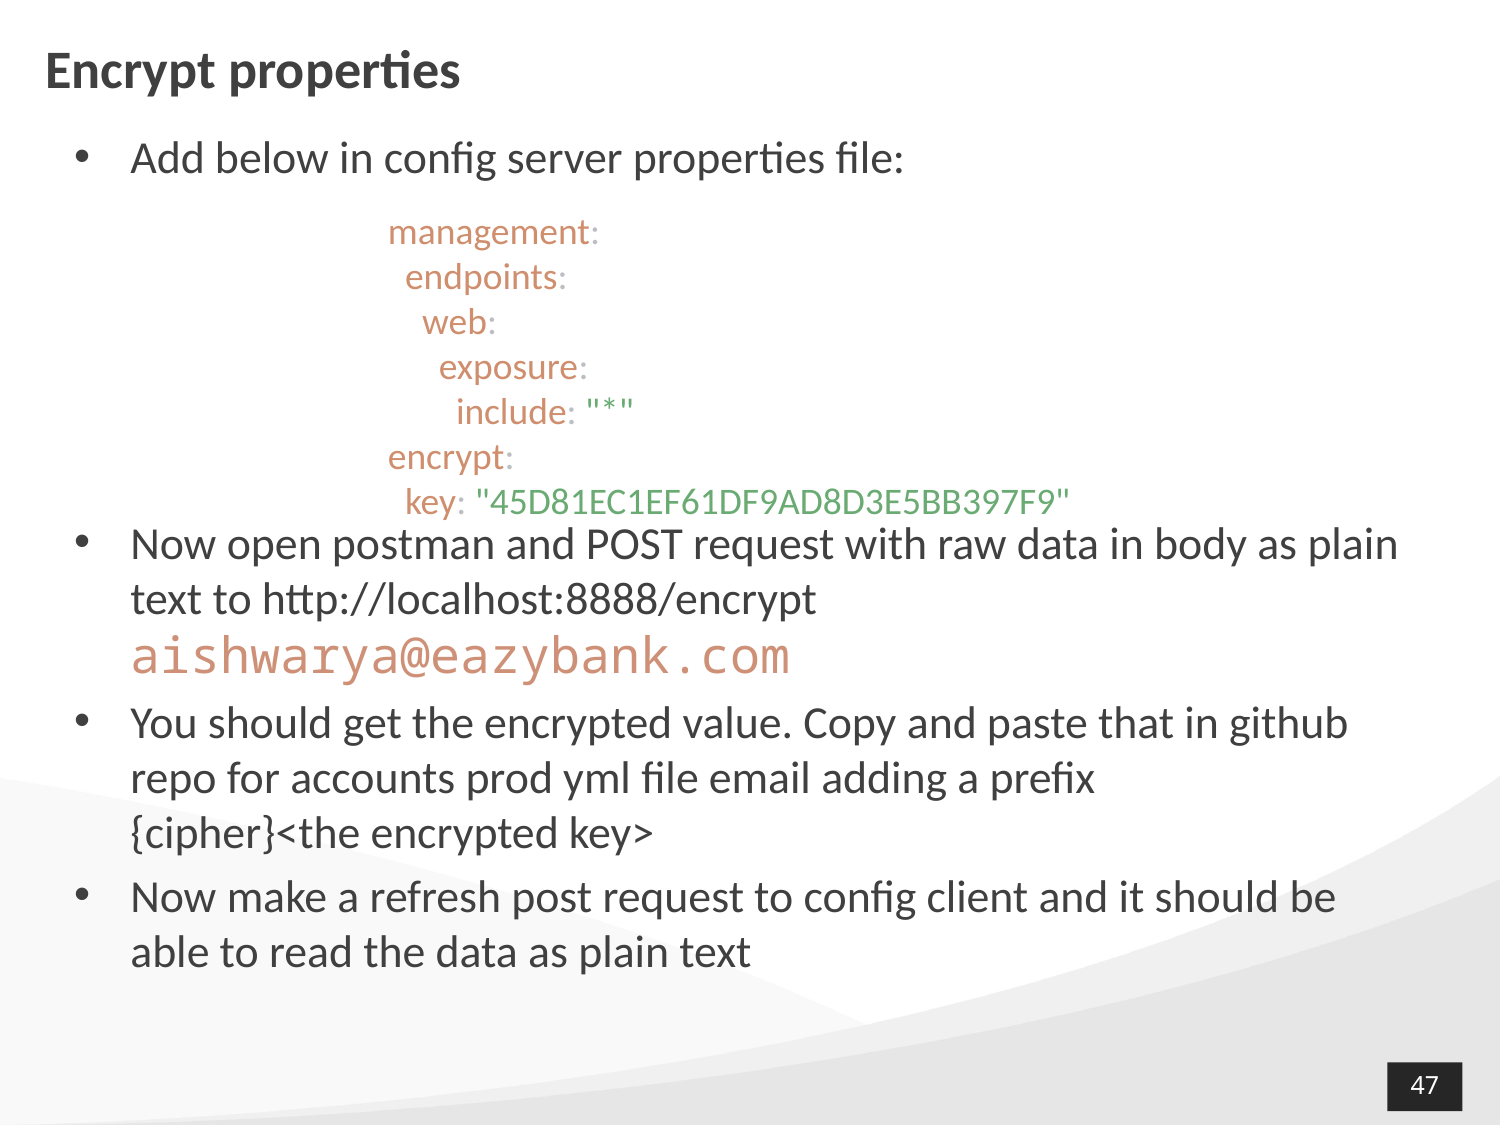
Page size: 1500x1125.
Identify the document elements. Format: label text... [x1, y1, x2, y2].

list Add below in config server properties file: Now open postman and POST request with raw data in body as plain text to http://localhost:8888/encrypt aishwarya@eazybank.com You should get the encrypted value. Copy and paste that in github repo for accounts prod yml file email adding a prefix {cipher}<the encrypted key> Now make a refresh post request to config client and it should be able to read the data as plain text [59, 120, 1438, 800]
title Encrypt properties [30, 21, 1478, 113]
text_box management: endpoints: web: exposure: include: "*" encrypt: key: "45D81EC1EF61DF9AD8D3E5BB397F9" [373, 199, 1124, 530]
picture [0, 0, 1500, 1125]
